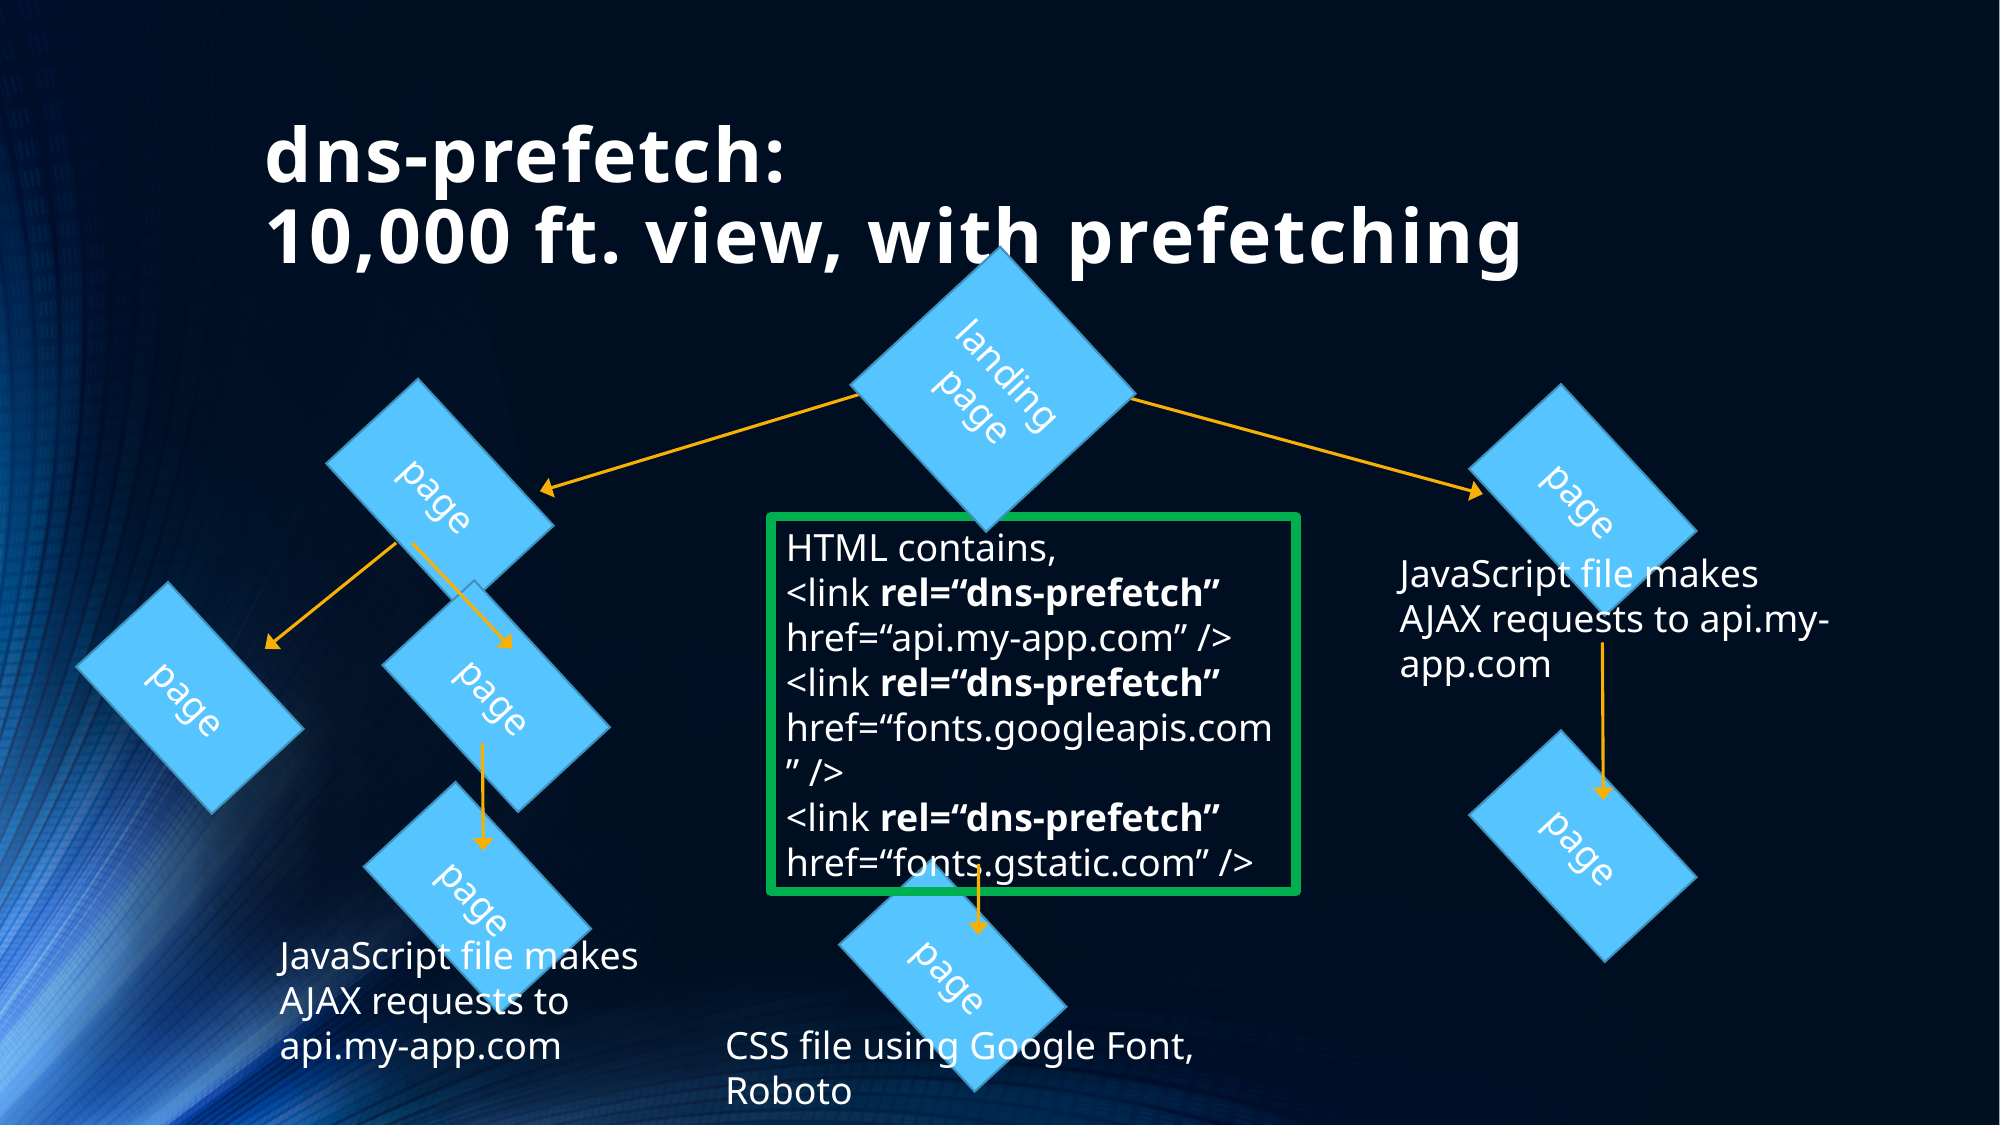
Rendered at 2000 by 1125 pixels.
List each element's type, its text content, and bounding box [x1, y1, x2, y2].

text_box page [837, 892, 1068, 1014]
text_box page [362, 780, 589, 924]
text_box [539, 384, 894, 492]
text_box page [380, 620, 612, 814]
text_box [1094, 388, 1483, 495]
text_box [412, 542, 513, 649]
text_box HTML contains, <link rel=“dns-prefetch” href=“api.my-app.com” /> <link rel=“dns-prefetch” href=“fonts.googleapis.com” /> <link rel=“dns-prefetch” href=“fonts.gstatic.com” /> [771, 516, 1297, 892]
text_box page [1483, 382, 1699, 542]
text_box CSS file using Google Font, Roboto [710, 1014, 1284, 1120]
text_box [264, 542, 397, 649]
text_box page [1467, 728, 1699, 964]
title dns-prefetch: 10,000 ft. view, with prefetching [249, 62, 1750, 288]
text_box page [74, 580, 306, 816]
picture [0, 0, 2000, 1125]
text_box JavaScript file makes AJAX requests to api.my-app.com [1384, 542, 1858, 693]
text_box JavaScript file makes AJAX requests to api.my-app.com [264, 924, 655, 1075]
text_box landing page [849, 245, 1132, 534]
text_box page [324, 377, 556, 565]
